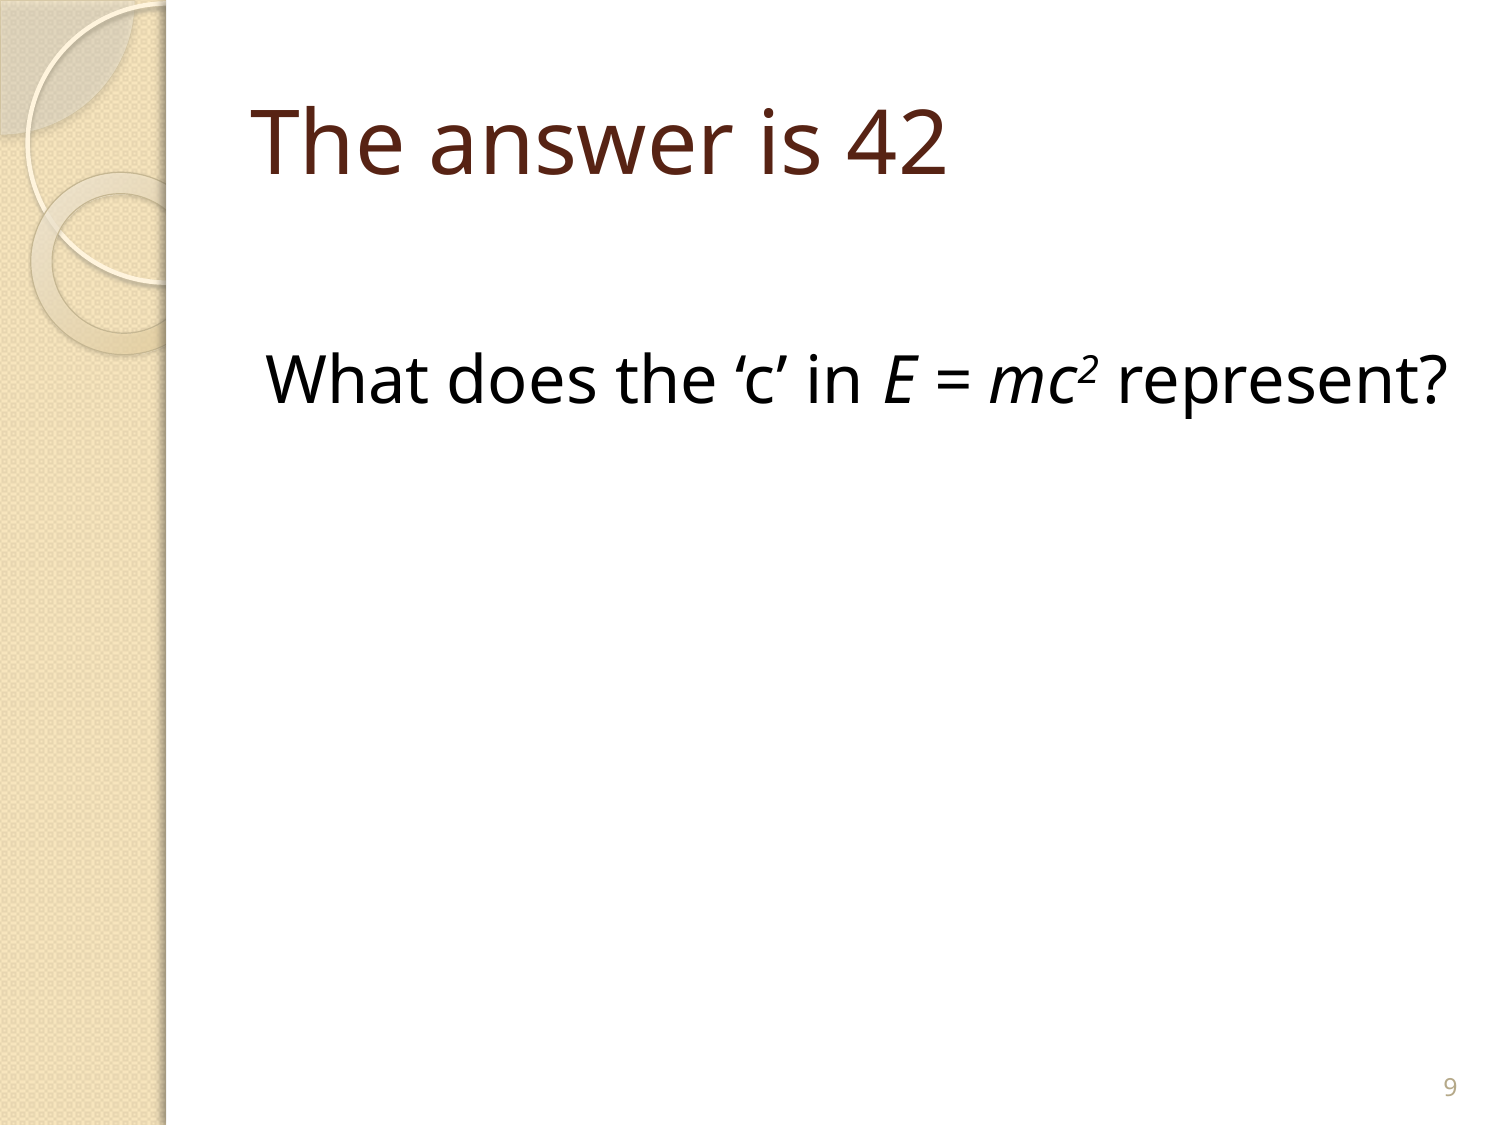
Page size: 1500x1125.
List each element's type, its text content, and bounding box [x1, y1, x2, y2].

list What does the ‘c’ in E = mc2 represent? [235, 237, 1466, 1025]
slide_number 8 [1413, 1034, 1488, 1113]
title The answer is 42 [235, 45, 1466, 233]
